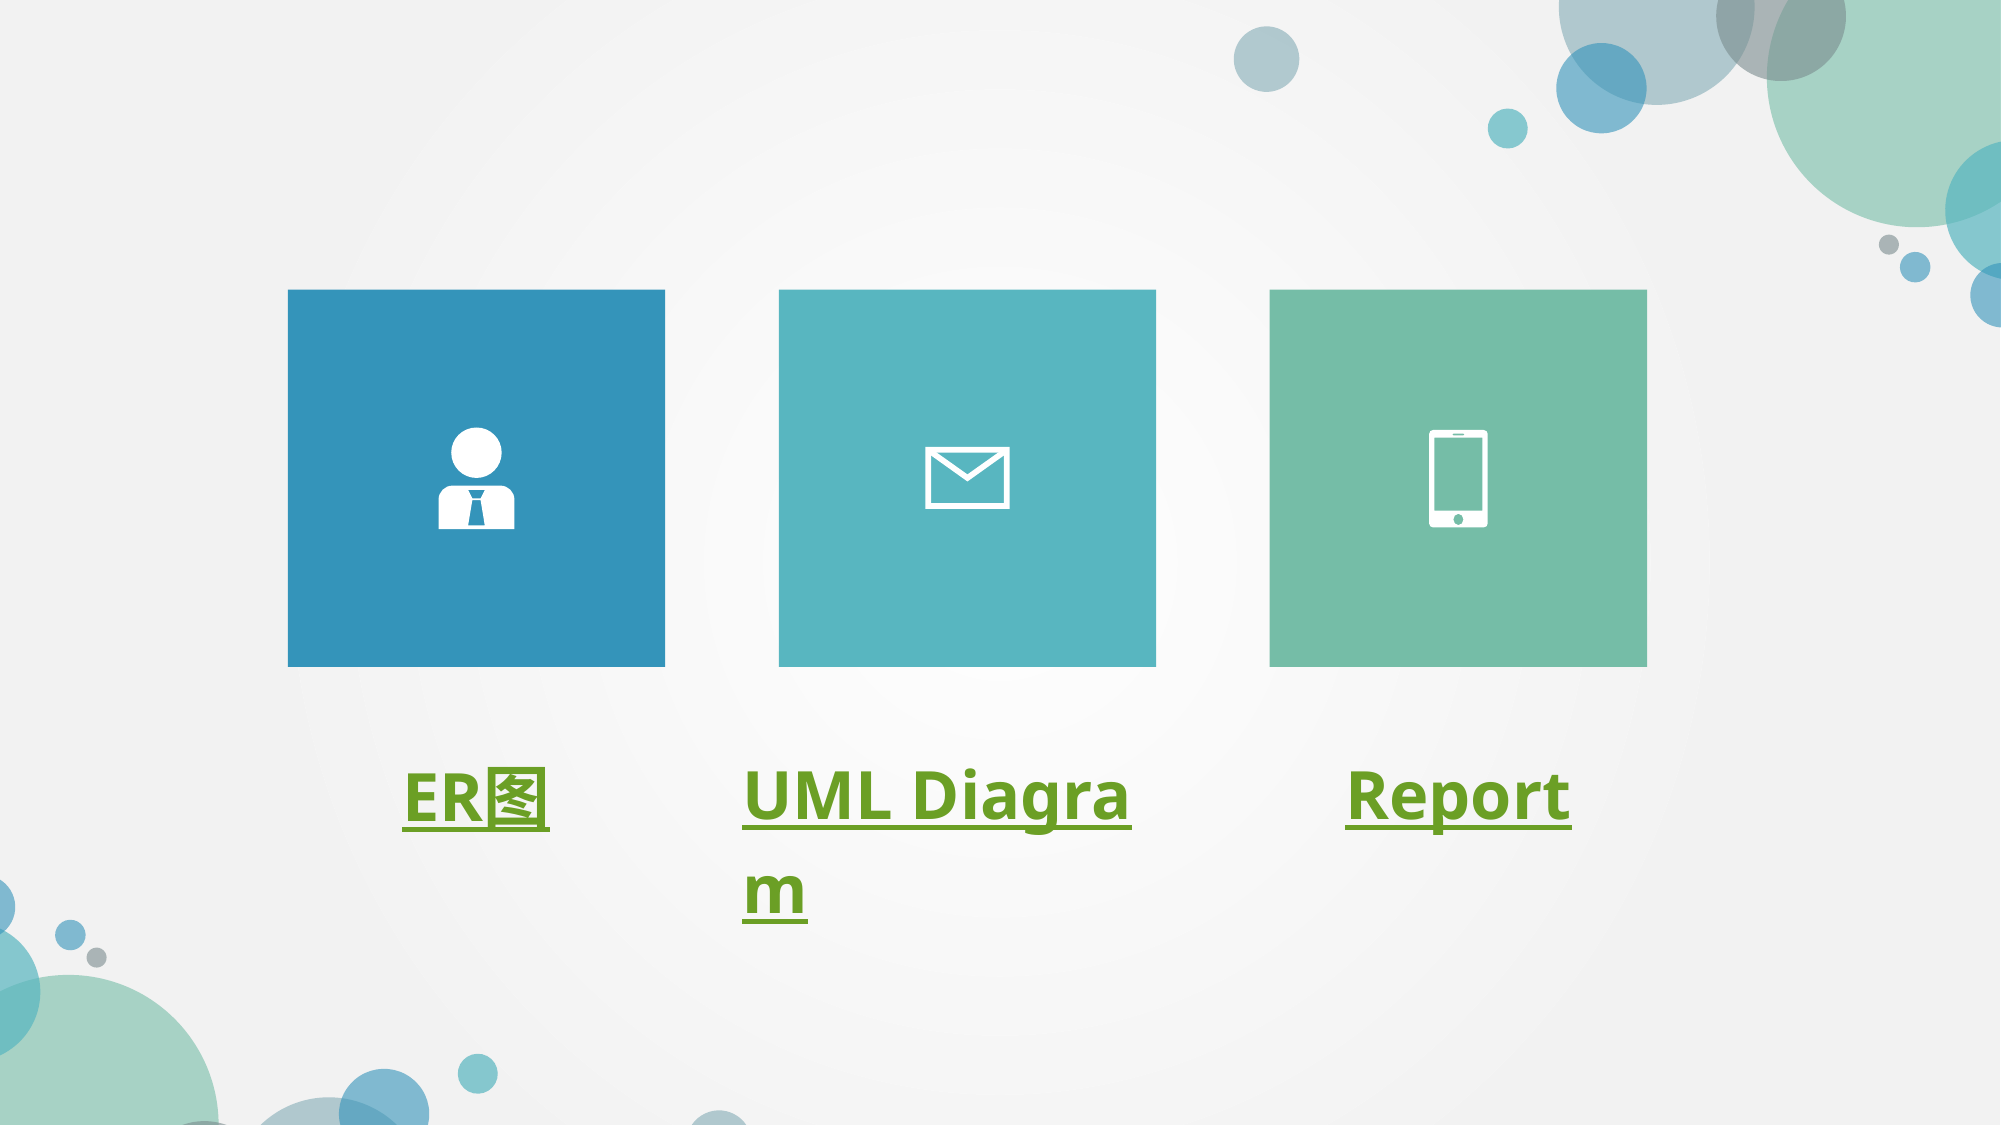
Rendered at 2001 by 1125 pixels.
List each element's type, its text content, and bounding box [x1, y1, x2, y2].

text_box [778, 289, 1157, 667]
text_box UML Diagram [727, 718, 1208, 816]
text_box ER图 [236, 718, 717, 816]
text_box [287, 289, 666, 667]
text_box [1269, 289, 1648, 667]
text_box Report [1218, 718, 1699, 816]
